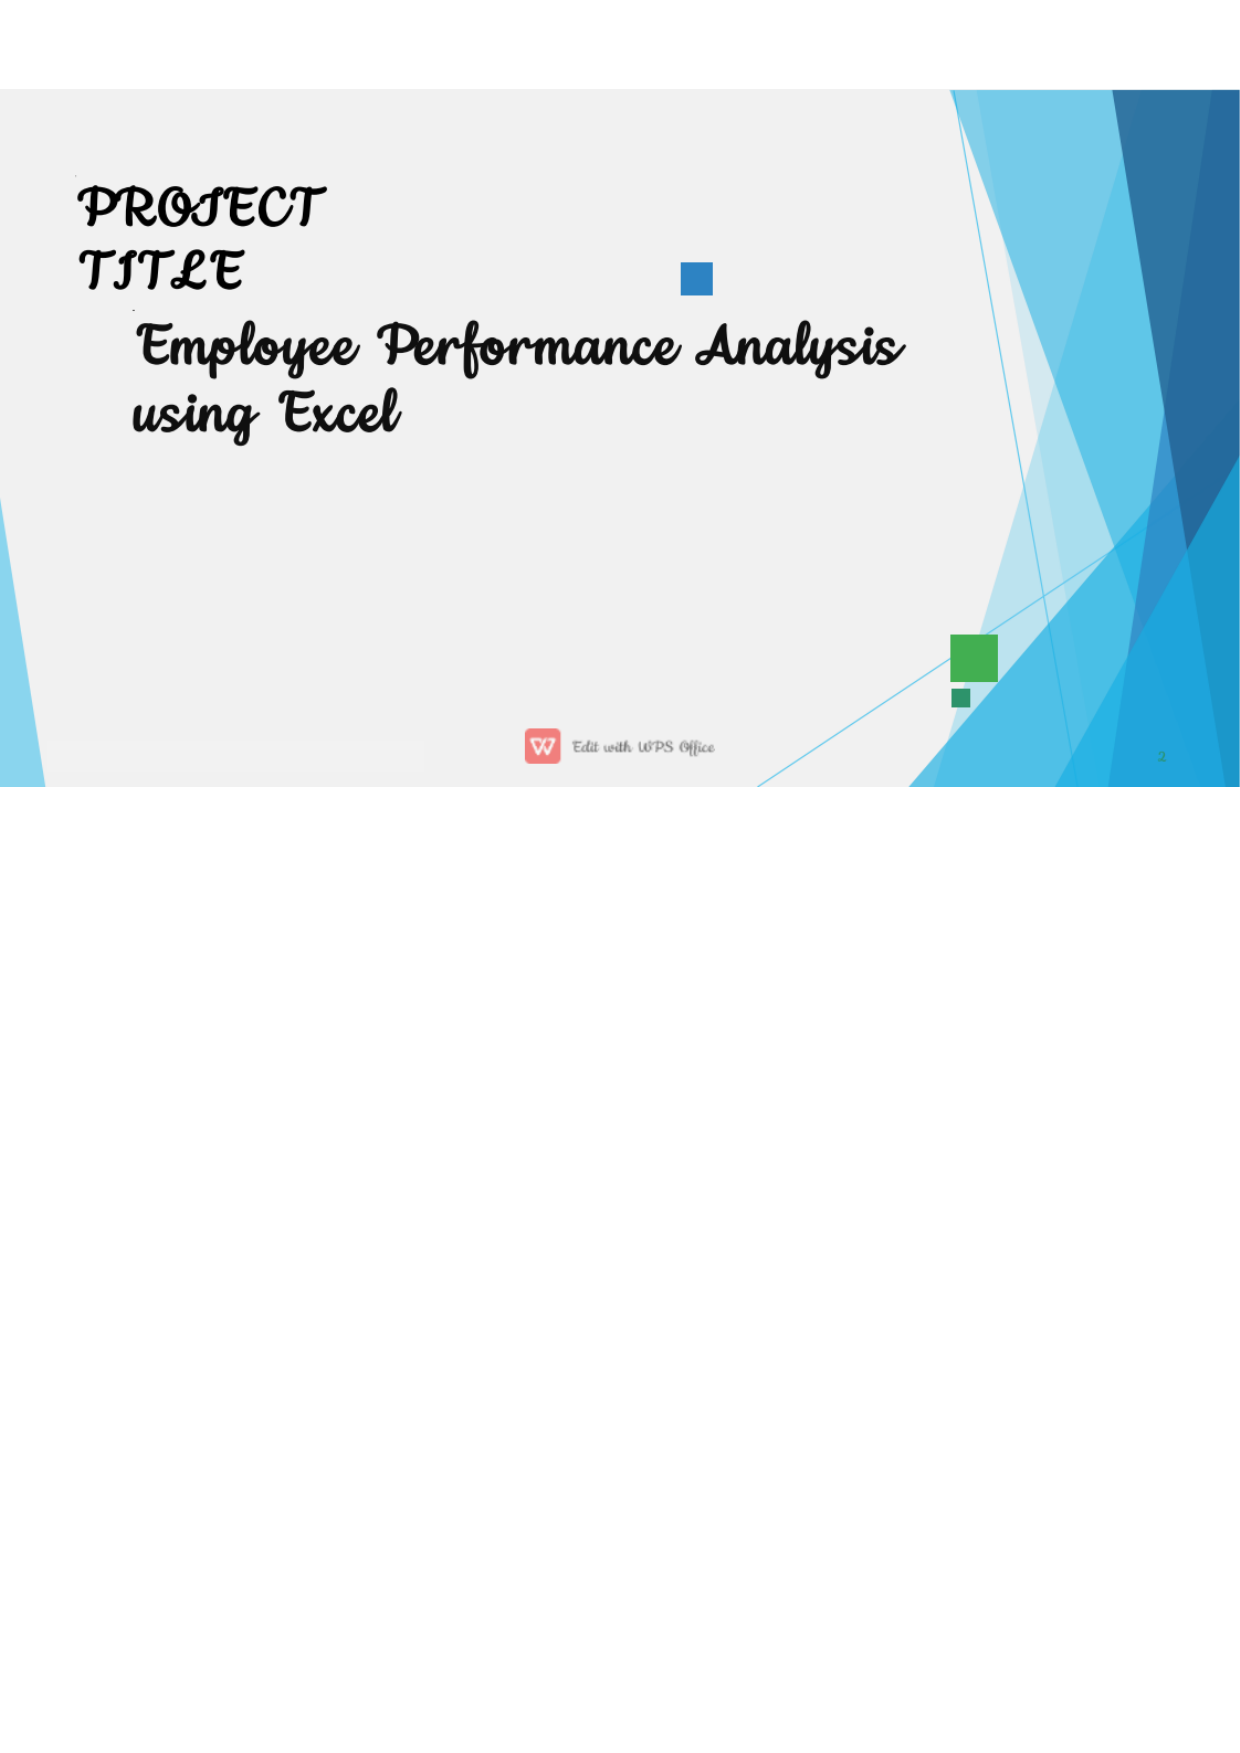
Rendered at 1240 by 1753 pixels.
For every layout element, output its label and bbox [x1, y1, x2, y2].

picture [0, 88, 1240, 788]
